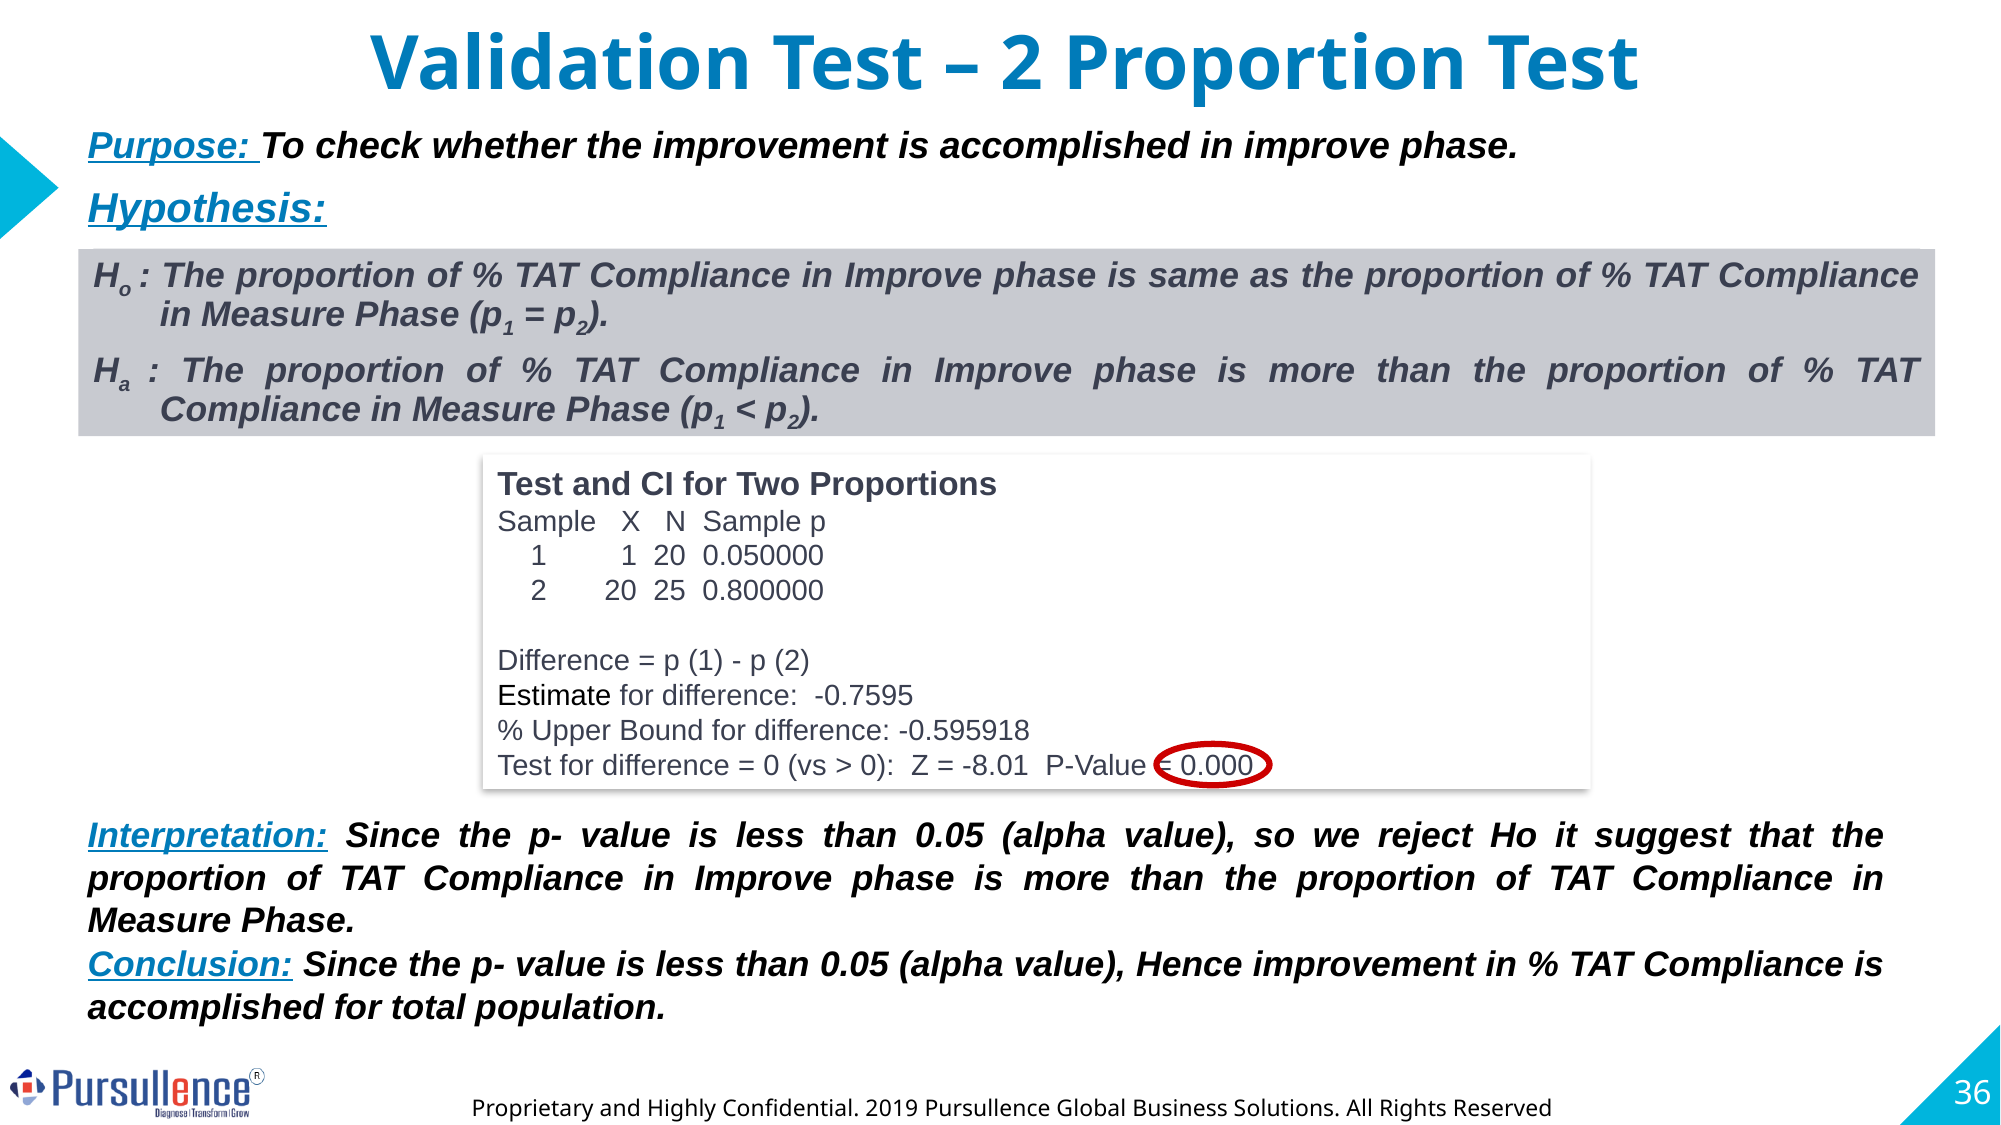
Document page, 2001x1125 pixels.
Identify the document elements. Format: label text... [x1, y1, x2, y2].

text_box Purpose: To check whether the improvement is accomplished in improve phase. [72, 113, 1972, 174]
text_box Conclusion: Since the p- value is less than 0.05 (alpha value), Hence improvement in % TAT Compliance is accomplished for total population. [72, 933, 1900, 1034]
text_box Hypothesis: [72, 174, 893, 239]
slide_number 36 [1891, 1014, 1992, 1117]
text_box Interpretation: Since the p- value is less than 0.05 (alpha value), so we reject Ho it suggest that the proportion of TAT Compliance in Improve phase is more than the proportion of TAT Compliance in Measure Phase. [72, 804, 1900, 933]
text_box Test and CI for Two Proportions Sample X N Sample p 1 1 20 0.050000 2 20 25 0.800000 Difference = p (1) - p (2) Estimate for difference: -0.7595 % Upper Bound for difference: -0.595918 Test for difference = 0 (vs > 0): Z = -8.01 P-Value = 0.000 [482, 454, 1591, 789]
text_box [78, 248, 1936, 424]
text_box [1156, 743, 1270, 786]
picture [0, 1061, 265, 1122]
text_box Proprietary and Highly Confidential. 2019 Pursullence Global Business Solutions. All Rights Reserved [456, 1085, 1734, 1125]
text_box Validation Test – 2 Proportion Test [277, 0, 1734, 84]
